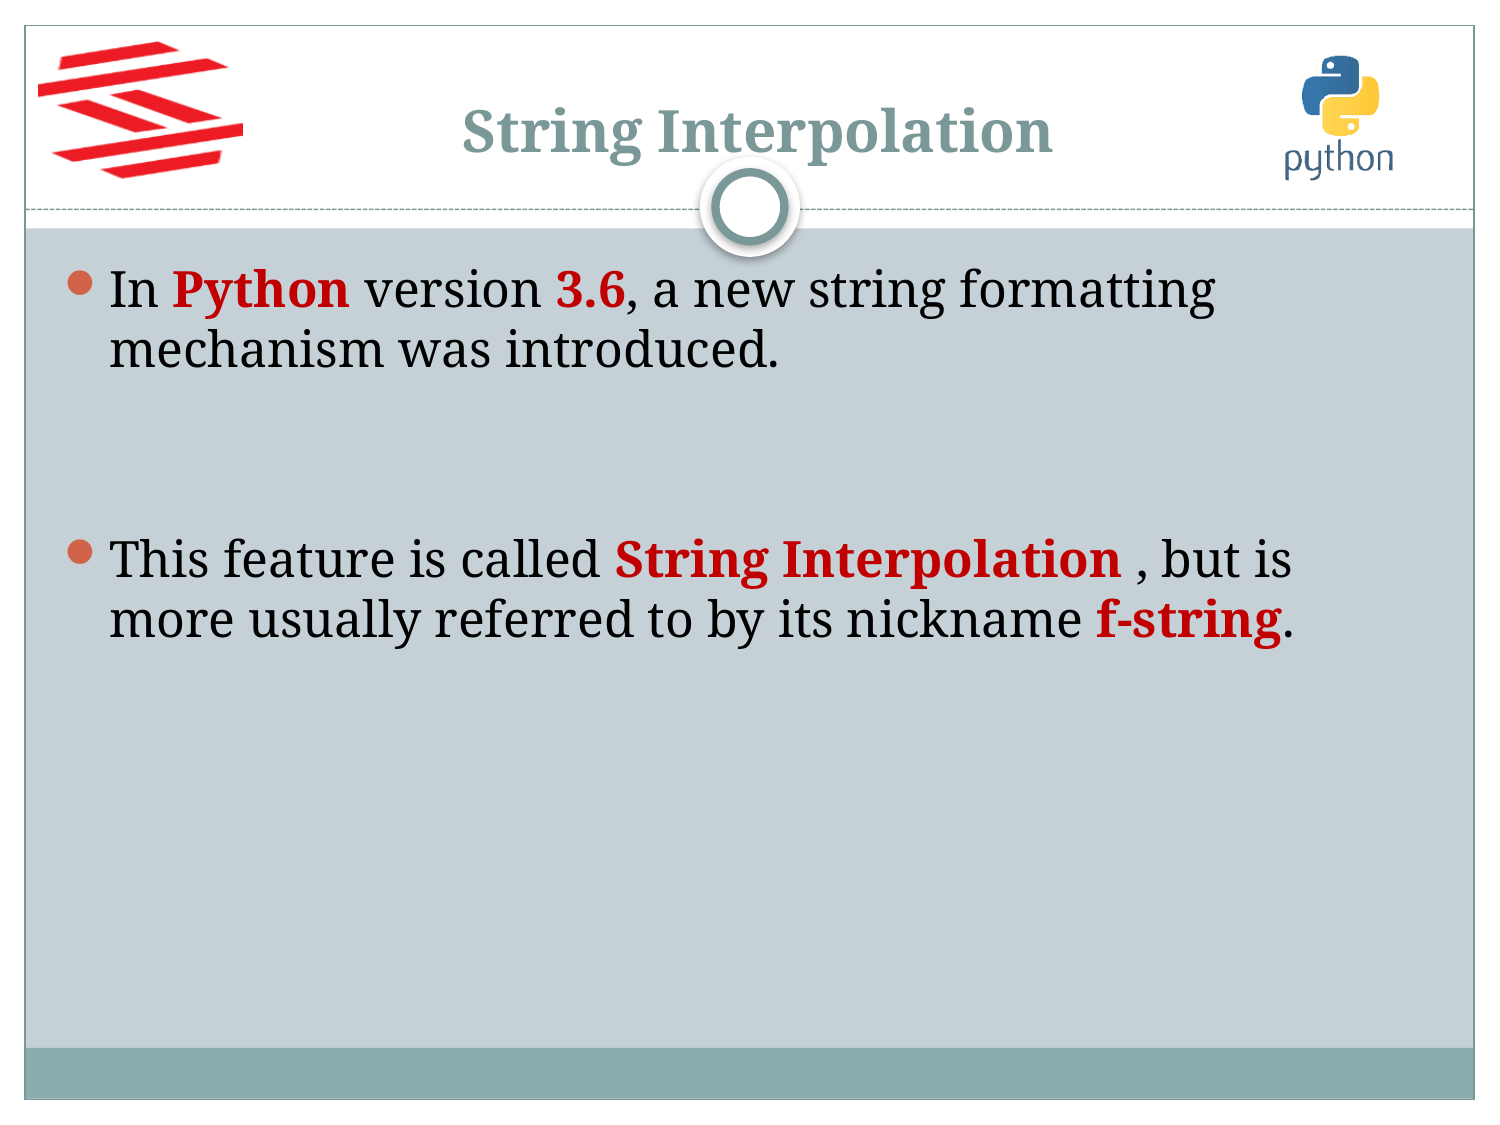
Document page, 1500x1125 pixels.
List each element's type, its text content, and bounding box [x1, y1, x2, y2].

picture [1206, 53, 1471, 186]
title String Interpolation [248, 46, 1459, 172]
list In Python version 3.6, a new string formatting mechanism was introduced. This feature is called String Interpolation , but is more usually referred to by its nickname f-string. [49, 250, 1445, 1047]
picture [37, 40, 243, 185]
